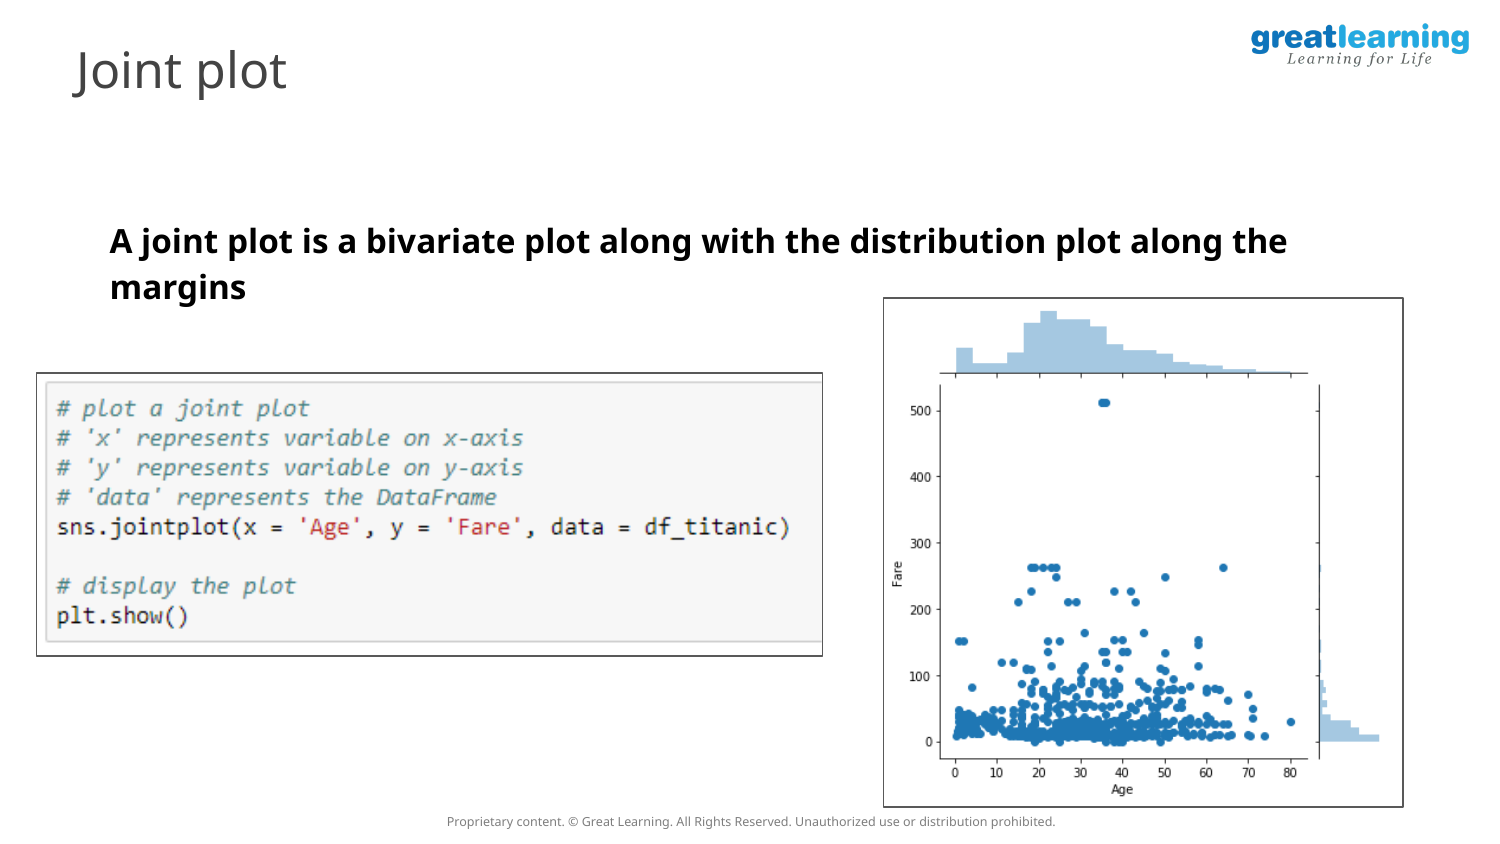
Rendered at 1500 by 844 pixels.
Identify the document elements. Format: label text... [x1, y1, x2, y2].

picture [1285, 23, 1469, 67]
text_box Joint plot [61, 23, 1285, 110]
picture [883, 298, 1403, 807]
text_box A joint plot is a bivariate plot along with the distribution plot along the margins [94, 199, 1317, 287]
picture [37, 373, 822, 656]
